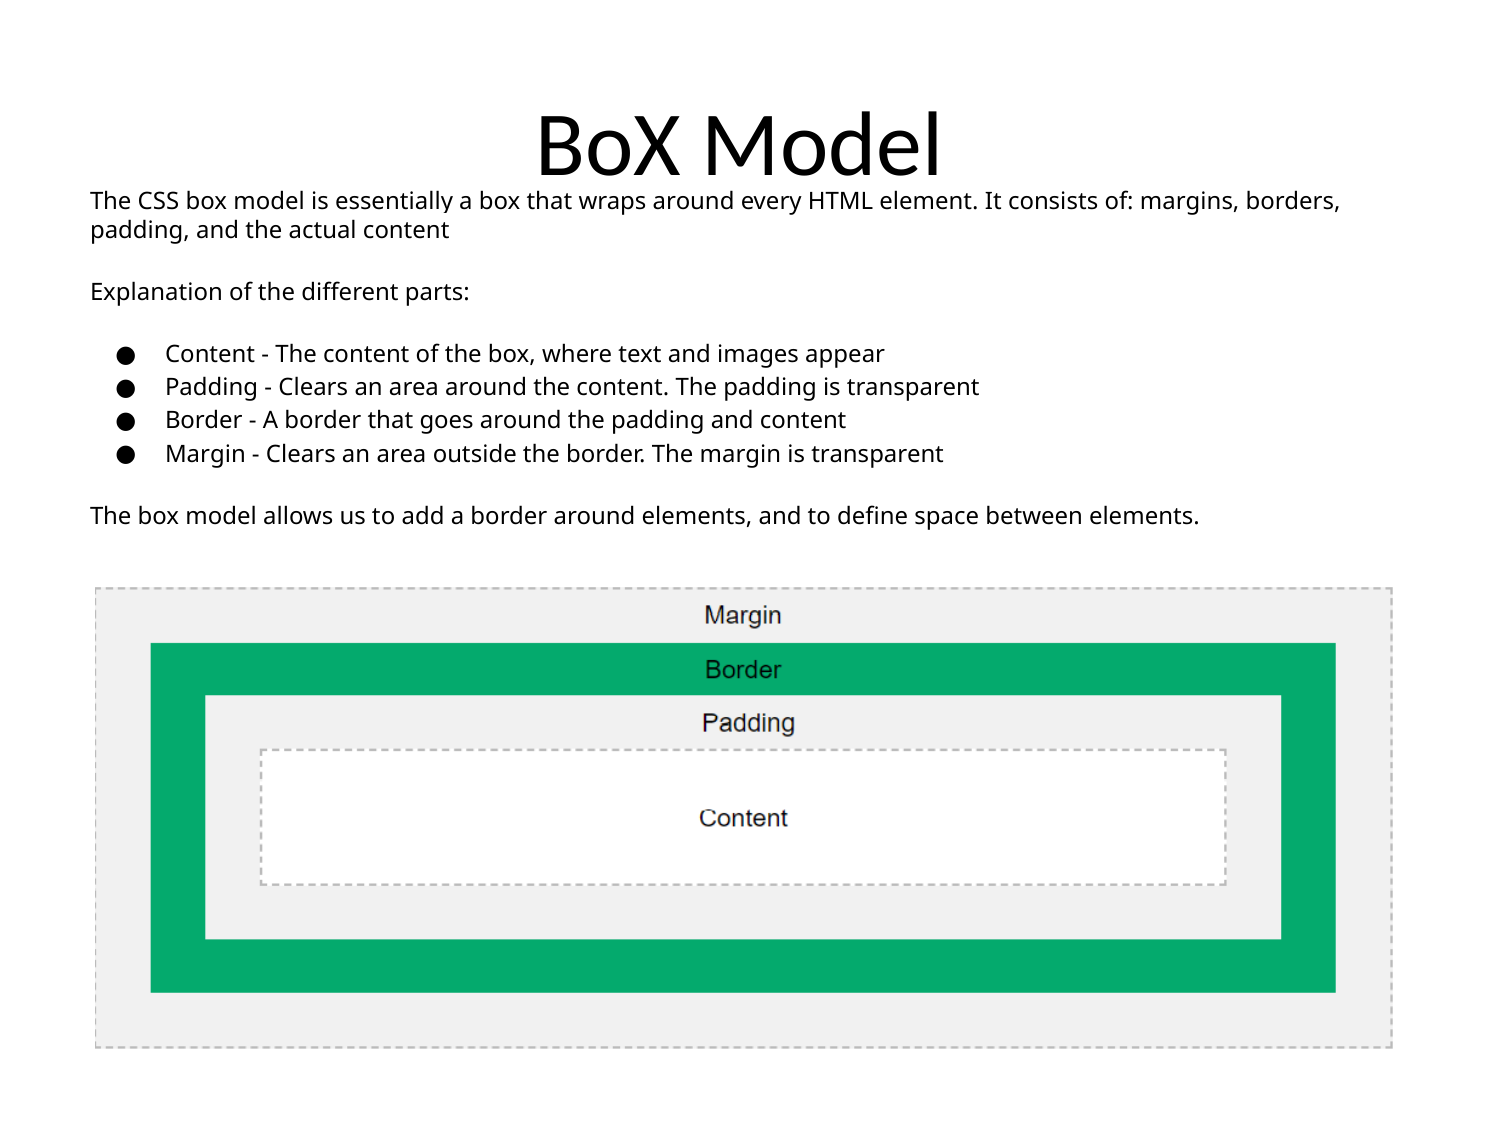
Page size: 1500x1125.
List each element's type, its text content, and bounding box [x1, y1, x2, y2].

list The CSS box model is essentially a box that wraps around every HTML element. It consists of: margins, borders, padding, and the actual content Explanation of the different parts: Content - The content of the box, where text and images appear Padding - Clears an area around the content. The padding is transparent Border - A border that goes around the padding and content Margin - Clears an area outside the border. The margin is transparent The box model allows us to add a border around elements, and to define space between elements. [75, 178, 1425, 1005]
picture [94, 586, 1406, 1084]
title BoX Model [75, 45, 1425, 178]
